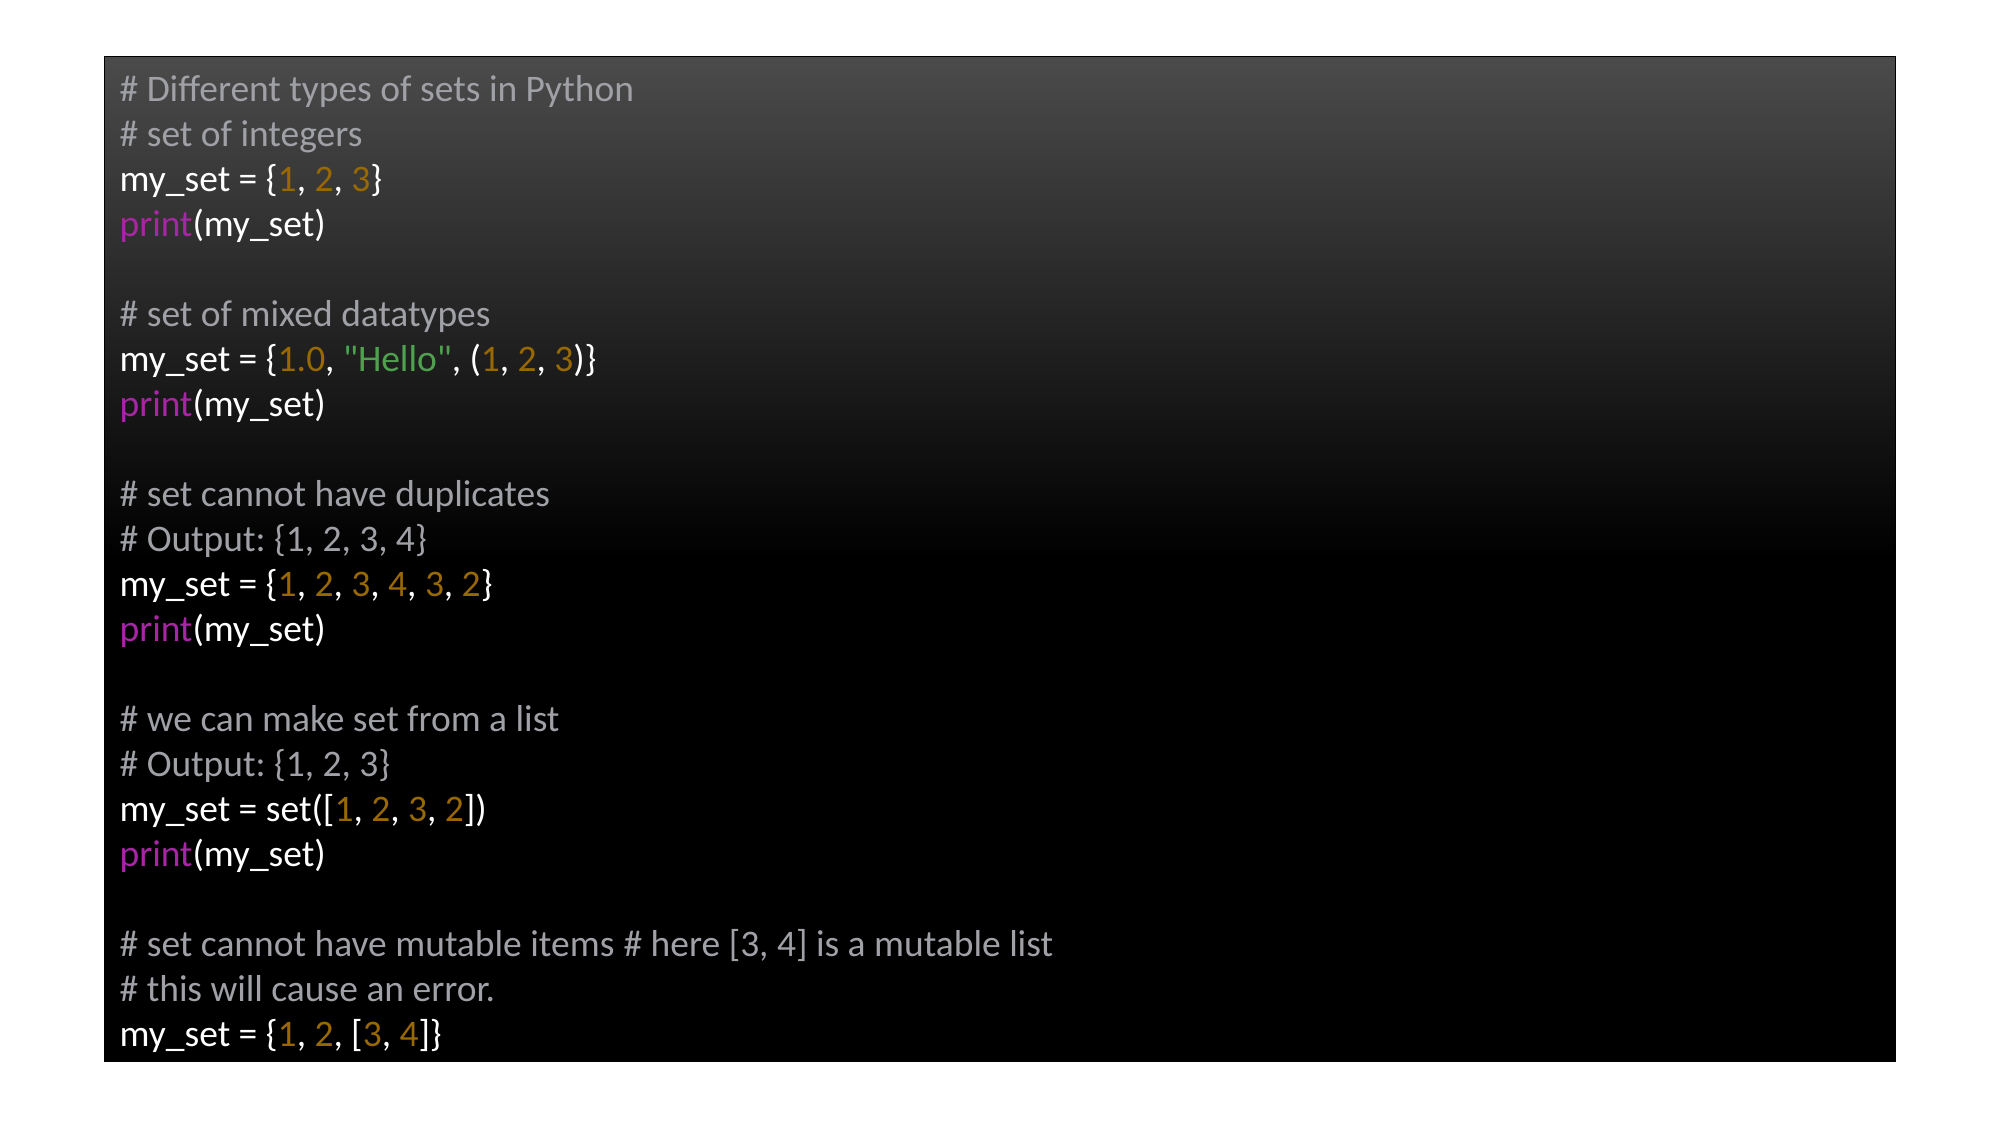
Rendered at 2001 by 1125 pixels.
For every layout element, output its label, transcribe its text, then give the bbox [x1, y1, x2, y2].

text_box # Different types of sets in Python # set of integers my_set = {1, 2, 3} print(my_set) # set of mixed datatypes my_set = {1.0, "Hello", (1, 2, 3)} print(my_set) # set cannot have duplicates # Output: {1, 2, 3, 4} my_set = {1, 2, 3, 4, 3, 2} print(my_set) # we can make set from a list # Output: {1, 2, 3} my_set = set([1, 2, 3, 2]) print(my_set) # set cannot have mutable items # here [3, 4] is a mutable list # this will cause an error. my_set = {1, 2, [3, 4]} [104, 56, 1896, 1062]
